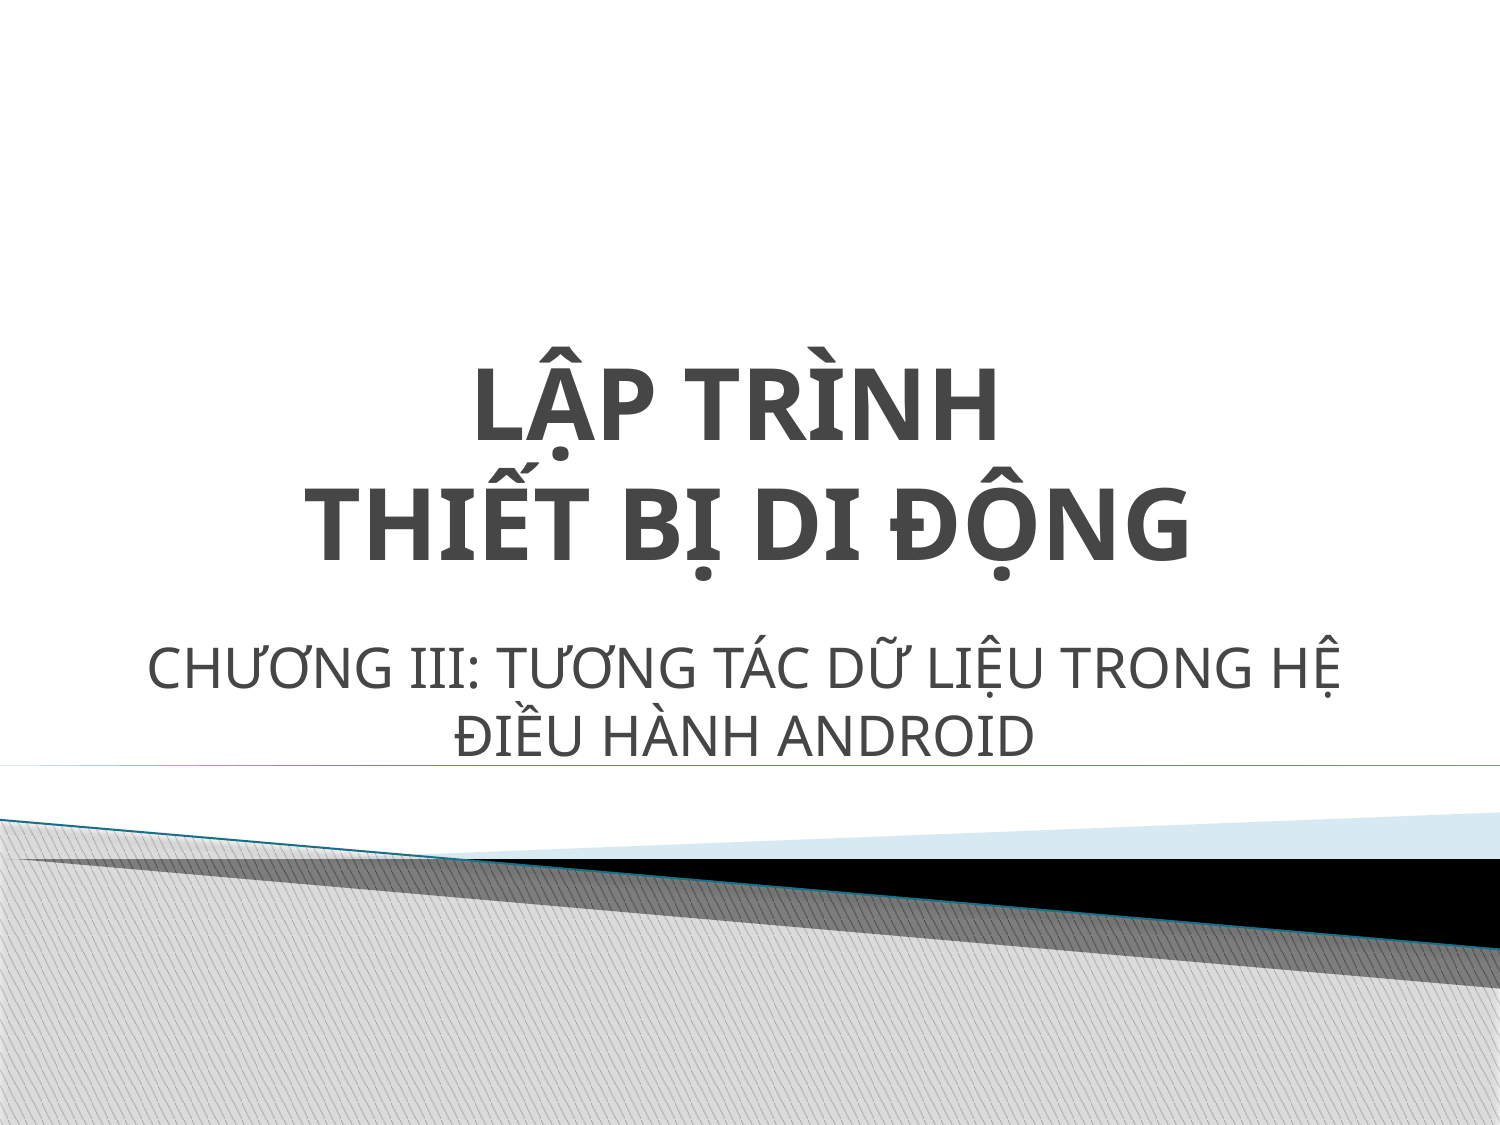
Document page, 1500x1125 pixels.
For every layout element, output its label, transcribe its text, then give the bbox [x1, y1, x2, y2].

slide_number [1418, 1051, 1479, 1112]
subtitle CHƯƠNG III: TƯƠNG TÁC DỮ LIỆU TRONG HỆ ĐIỀU HÀNH ANDROID [112, 624, 1388, 822]
title LẬP TRÌNH THIẾT BỊ DI ĐỘNG [112, 287, 1388, 588]
picture [5, 859, 1500, 989]
